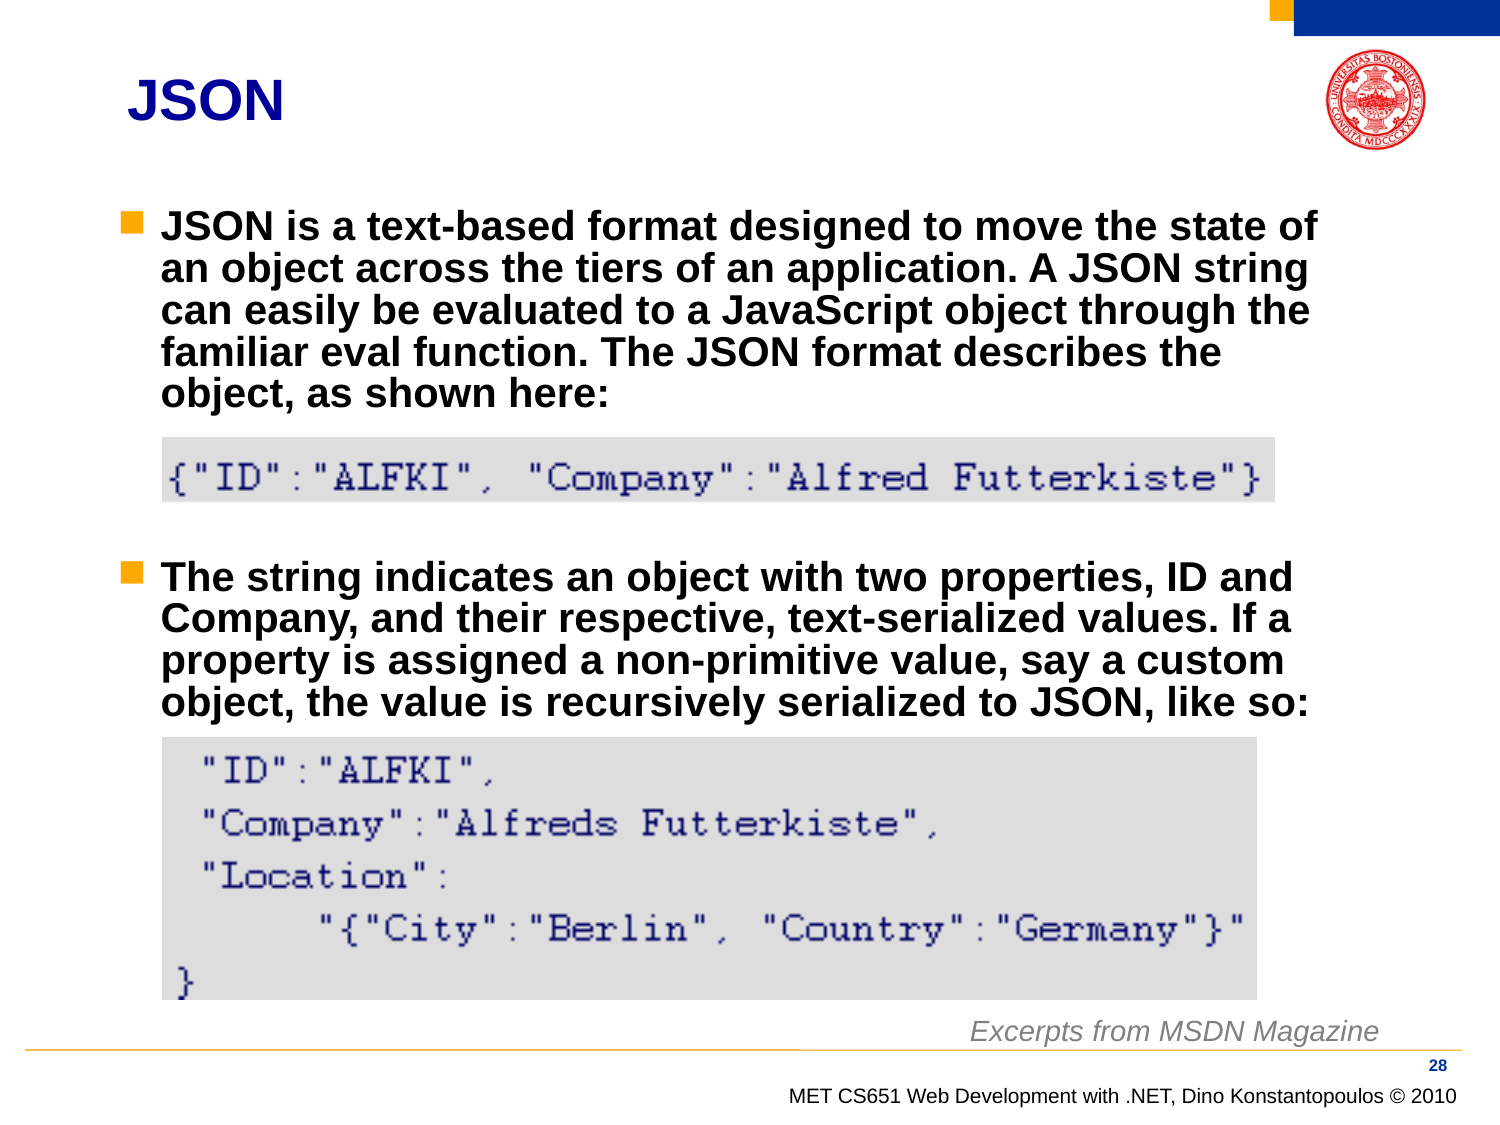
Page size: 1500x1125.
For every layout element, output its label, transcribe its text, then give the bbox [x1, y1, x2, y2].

title JSON [112, 62, 1288, 151]
text_box Excerpts from MSDN Magazine [924, 987, 1425, 1055]
picture [162, 737, 1257, 1001]
picture [1325, 49, 1426, 150]
list JSON is a text-based format designed to move the state of an object across the tiers of an application. A JSON string can easily be evaluated to a JavaScript object through the familiar eval function. The JSON format describes the object, as shown here: The string indicates an object with two properties, ID and Company, and their respective, text-serialized values. If a property is assigned a non-primitive value, say a custom object, the value is recursively serialized to JSON, like so: [108, 199, 1371, 990]
picture [162, 437, 1276, 513]
slide_number 28 [1374, 1049, 1463, 1076]
